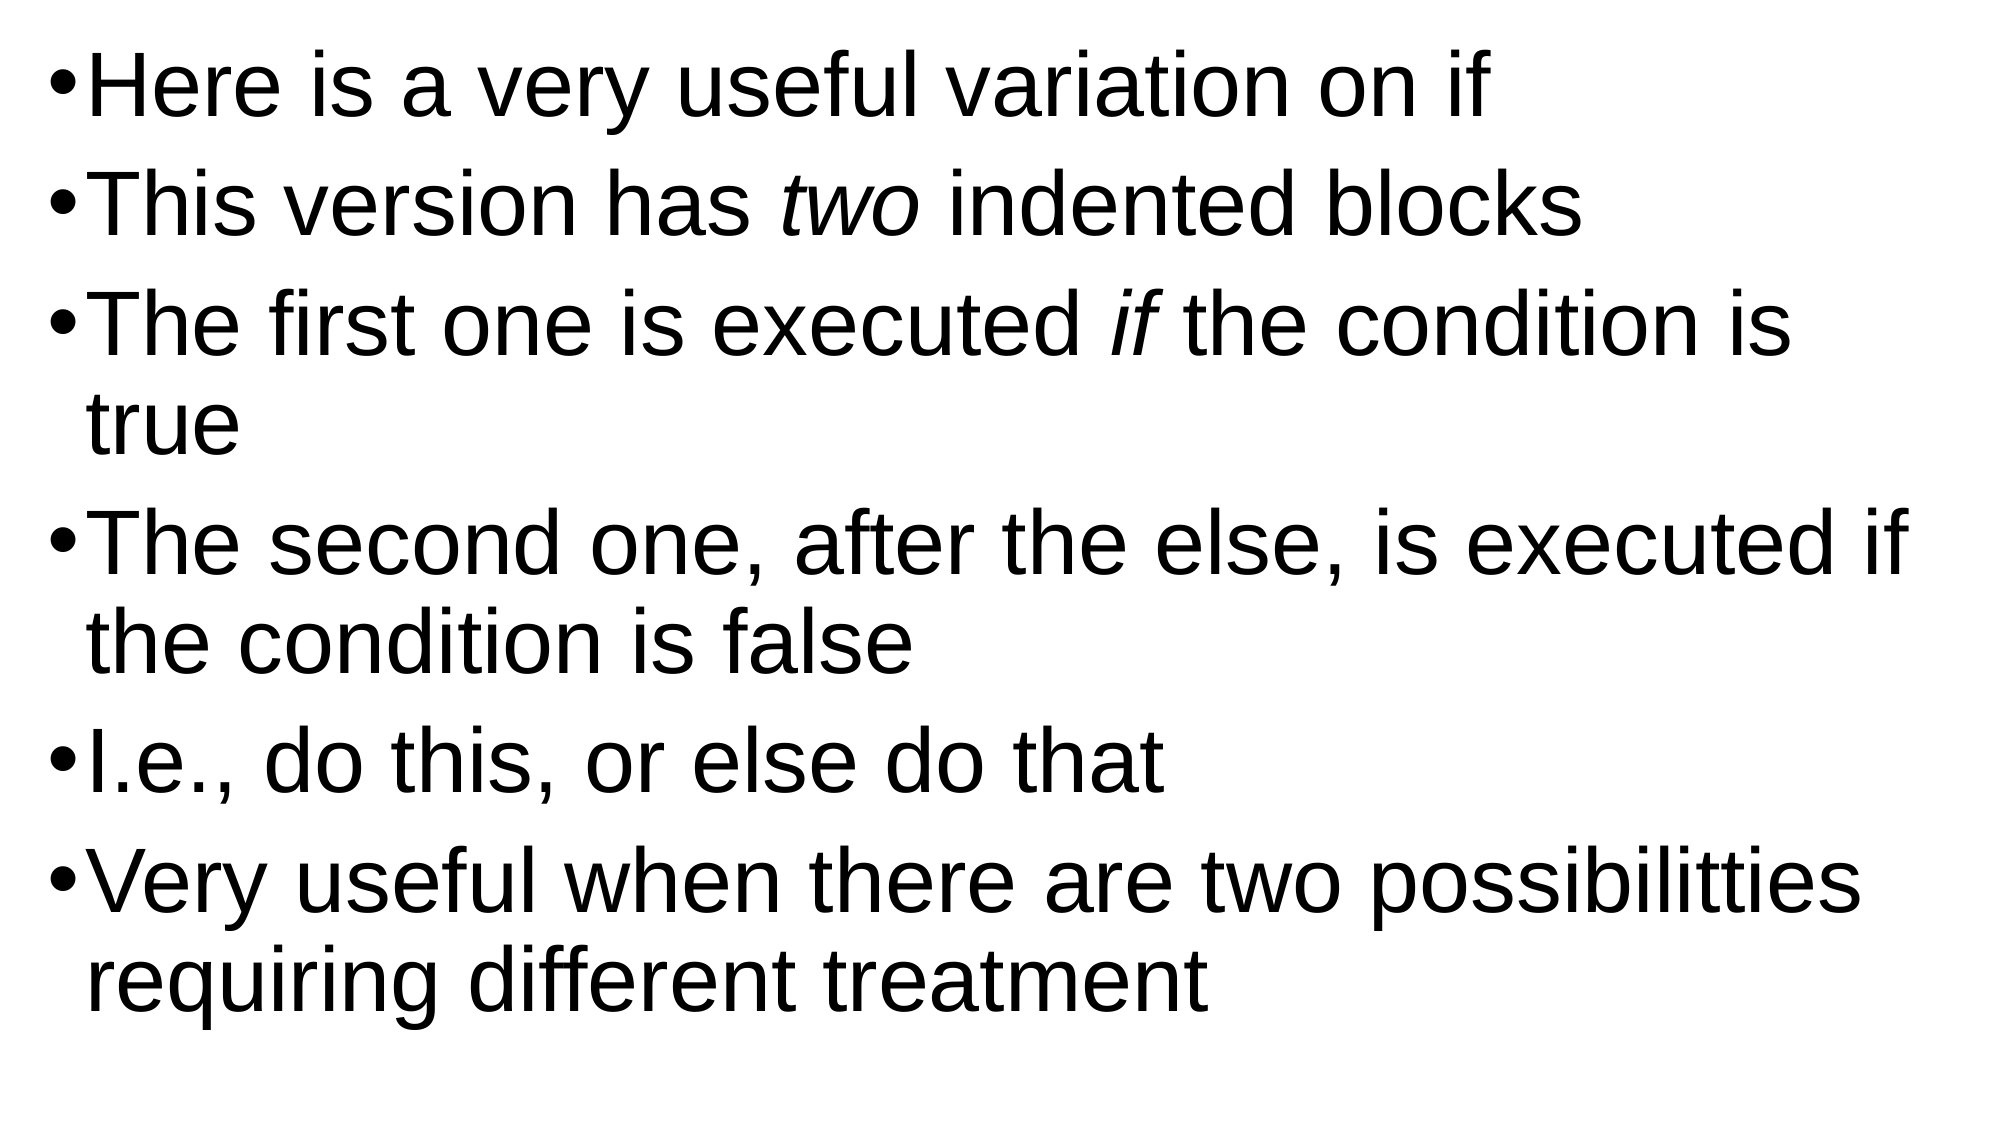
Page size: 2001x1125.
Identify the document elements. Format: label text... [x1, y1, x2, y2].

list Here is a very useful variation on if This version has two indented blocks The first one is executed if the condition is true The second one, after the else, is executed if the condition is false I.e., do this, or else do that Very useful when there are two possibilitties requiring different treatment [32, 29, 1967, 1091]
